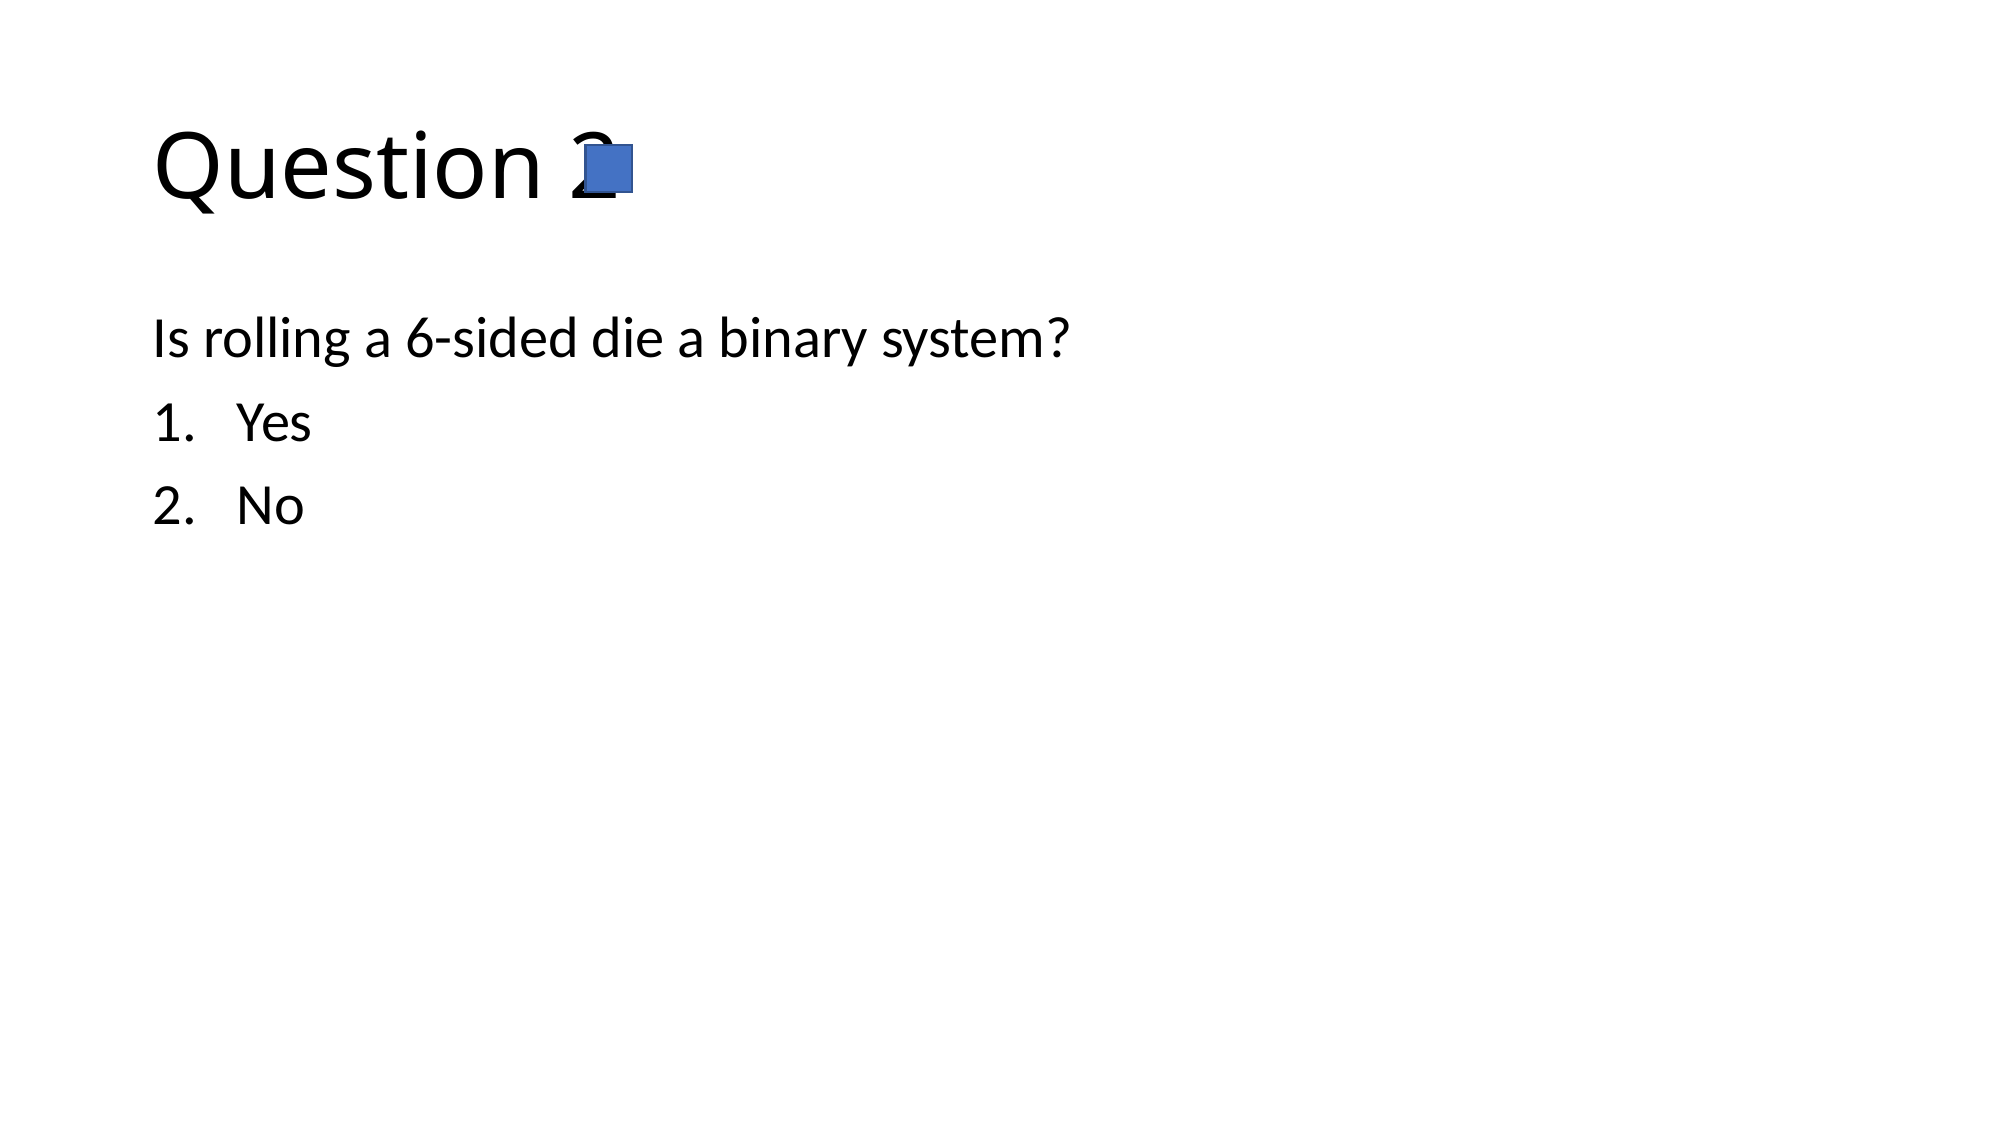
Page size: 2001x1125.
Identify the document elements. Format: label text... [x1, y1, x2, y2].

title Question 2 [137, 59, 1863, 278]
text_box [584, 144, 633, 193]
list Is rolling a 6-sided die a binary system? Yes No [137, 299, 1863, 1014]
